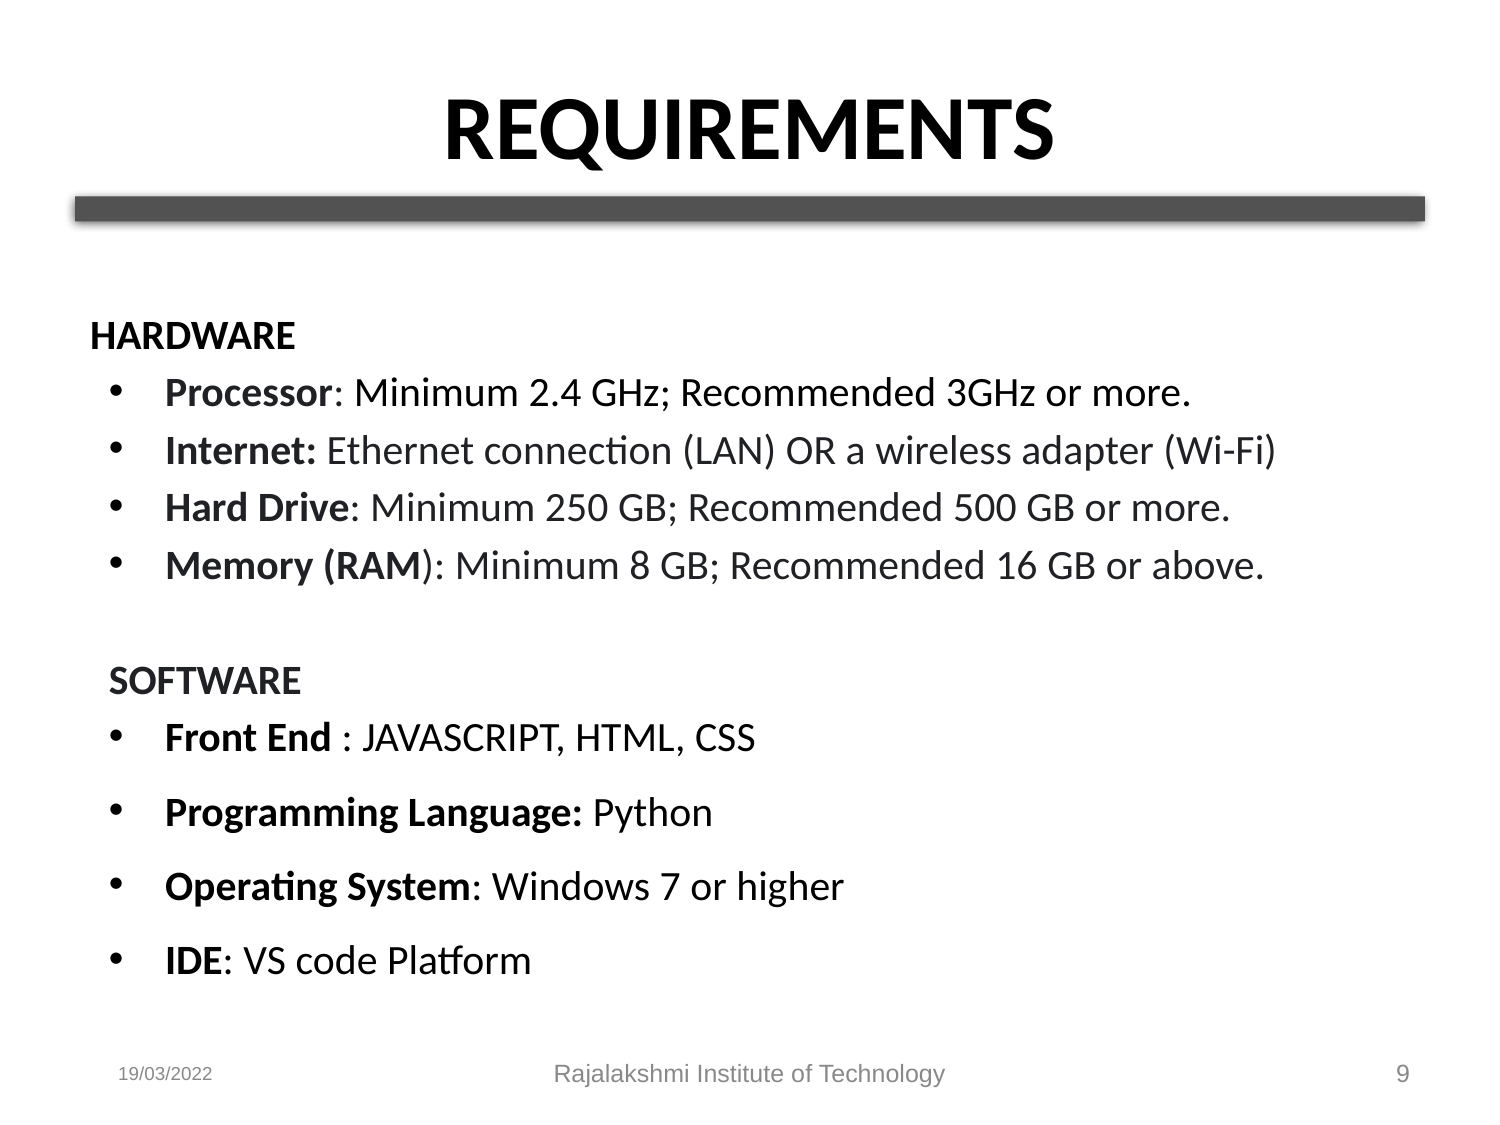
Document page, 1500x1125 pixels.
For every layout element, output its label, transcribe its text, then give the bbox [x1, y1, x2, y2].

text_box [75, 196, 1425, 222]
list HARDWARE Processor: Minimum 2.4 GHz; Recommended 3GHz or more. Internet: Ethernet connection (LAN) OR a wireless adapter (Wi-Fi) Hard Drive: Minimum 250 GB; Recommended 500 GB or more. Memory (RAM): Minimum 8 GB; Recommended 16 GB or above. SOFTWARE Front End : JAVASCRIPT, HTML, CSS Programming Language: Python Operating System: Windows 7 or higher IDE: VS code Platform [75, 299, 1335, 1011]
title REQUIREMENTS [75, 45, 1425, 193]
text_box 19/03/2022 [103, 1042, 441, 1103]
text_box 9 [1074, 1042, 1425, 1103]
text_box Rajalakshmi Institute of Technology [512, 1042, 988, 1103]
